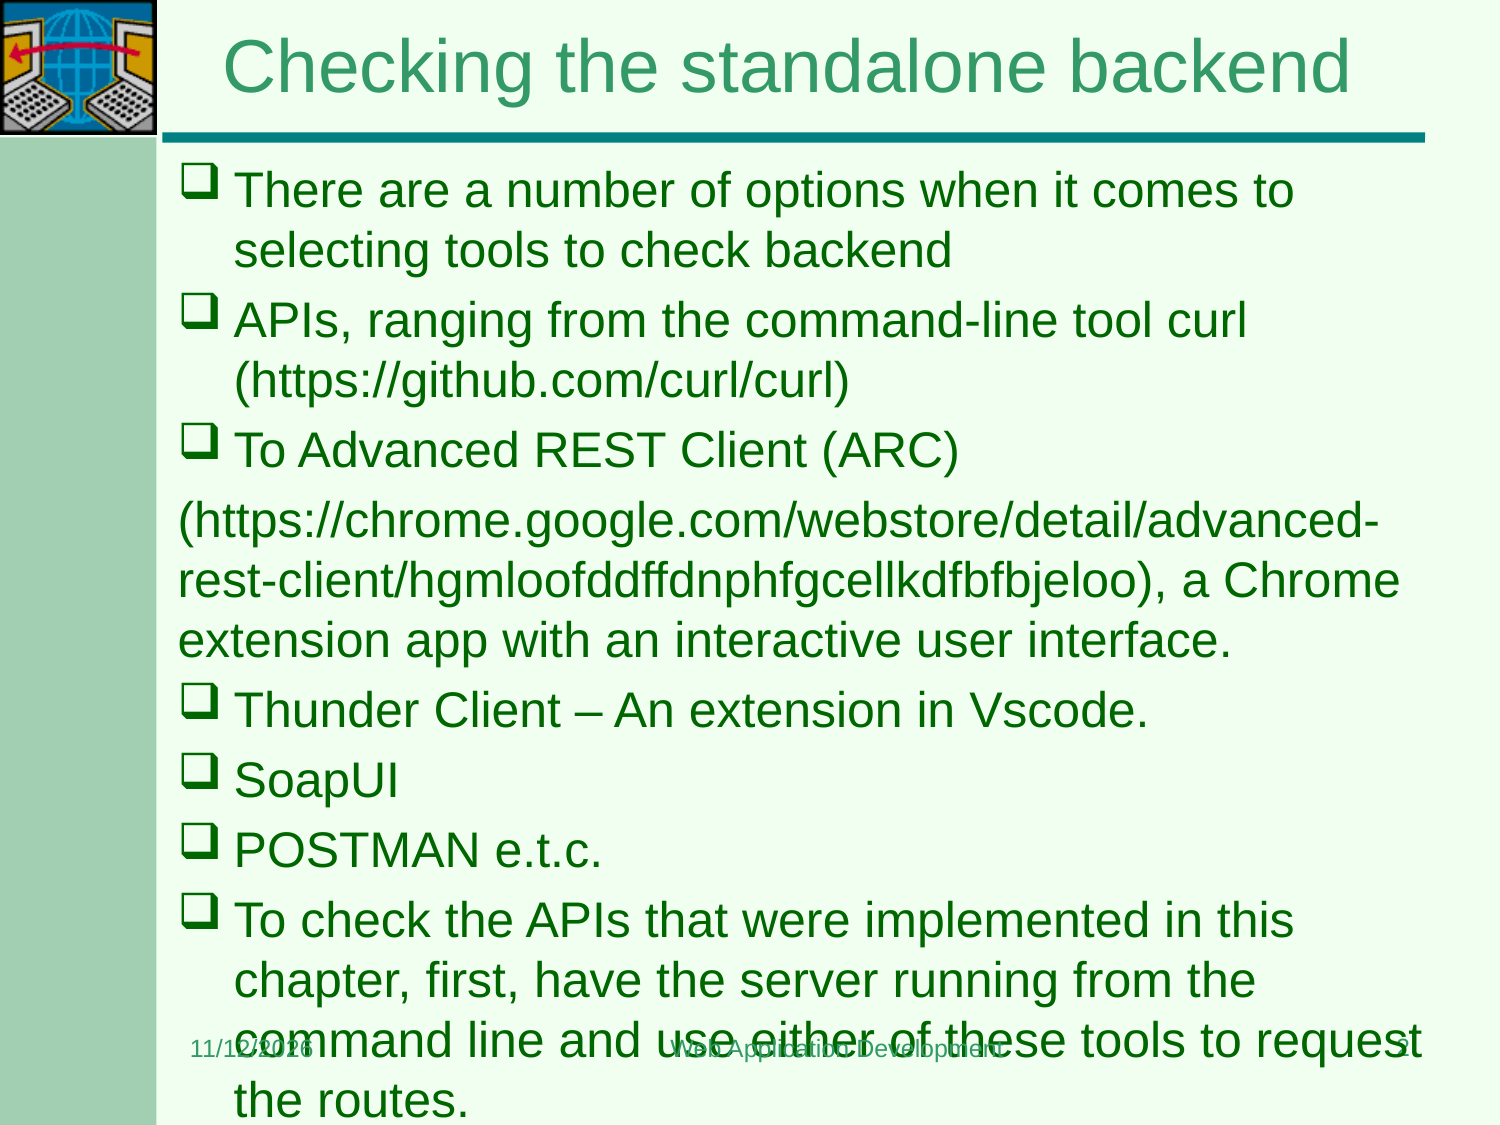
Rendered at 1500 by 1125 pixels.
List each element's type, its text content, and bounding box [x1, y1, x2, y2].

footer Web Application Development [462, 1024, 1213, 1104]
slide_number 2 [1237, 1024, 1426, 1103]
picture [0, 0, 157, 135]
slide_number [174, 1024, 438, 1104]
title Checking the standalone backend [150, 0, 1425, 125]
list There are a number of options when it comes to selecting tools to check backend APIs, ranging from the command-line tool curl (https://github.com/curl/curl) To Advanced REST Client (ARC) (https://chrome.google.com/webstore/detail/advanced-rest-client/hgmloofddffdnphfgcellkdfbfbjeloo), a Chrome extension app with an interactive user interface. Thunder Client – An extension in Vscode. SoapUI POSTMAN e.t.c. To check the APIs that were implemented in this chapter, first, have the server running from the command line and use either of these tools to request the routes. [162, 149, 1488, 1013]
